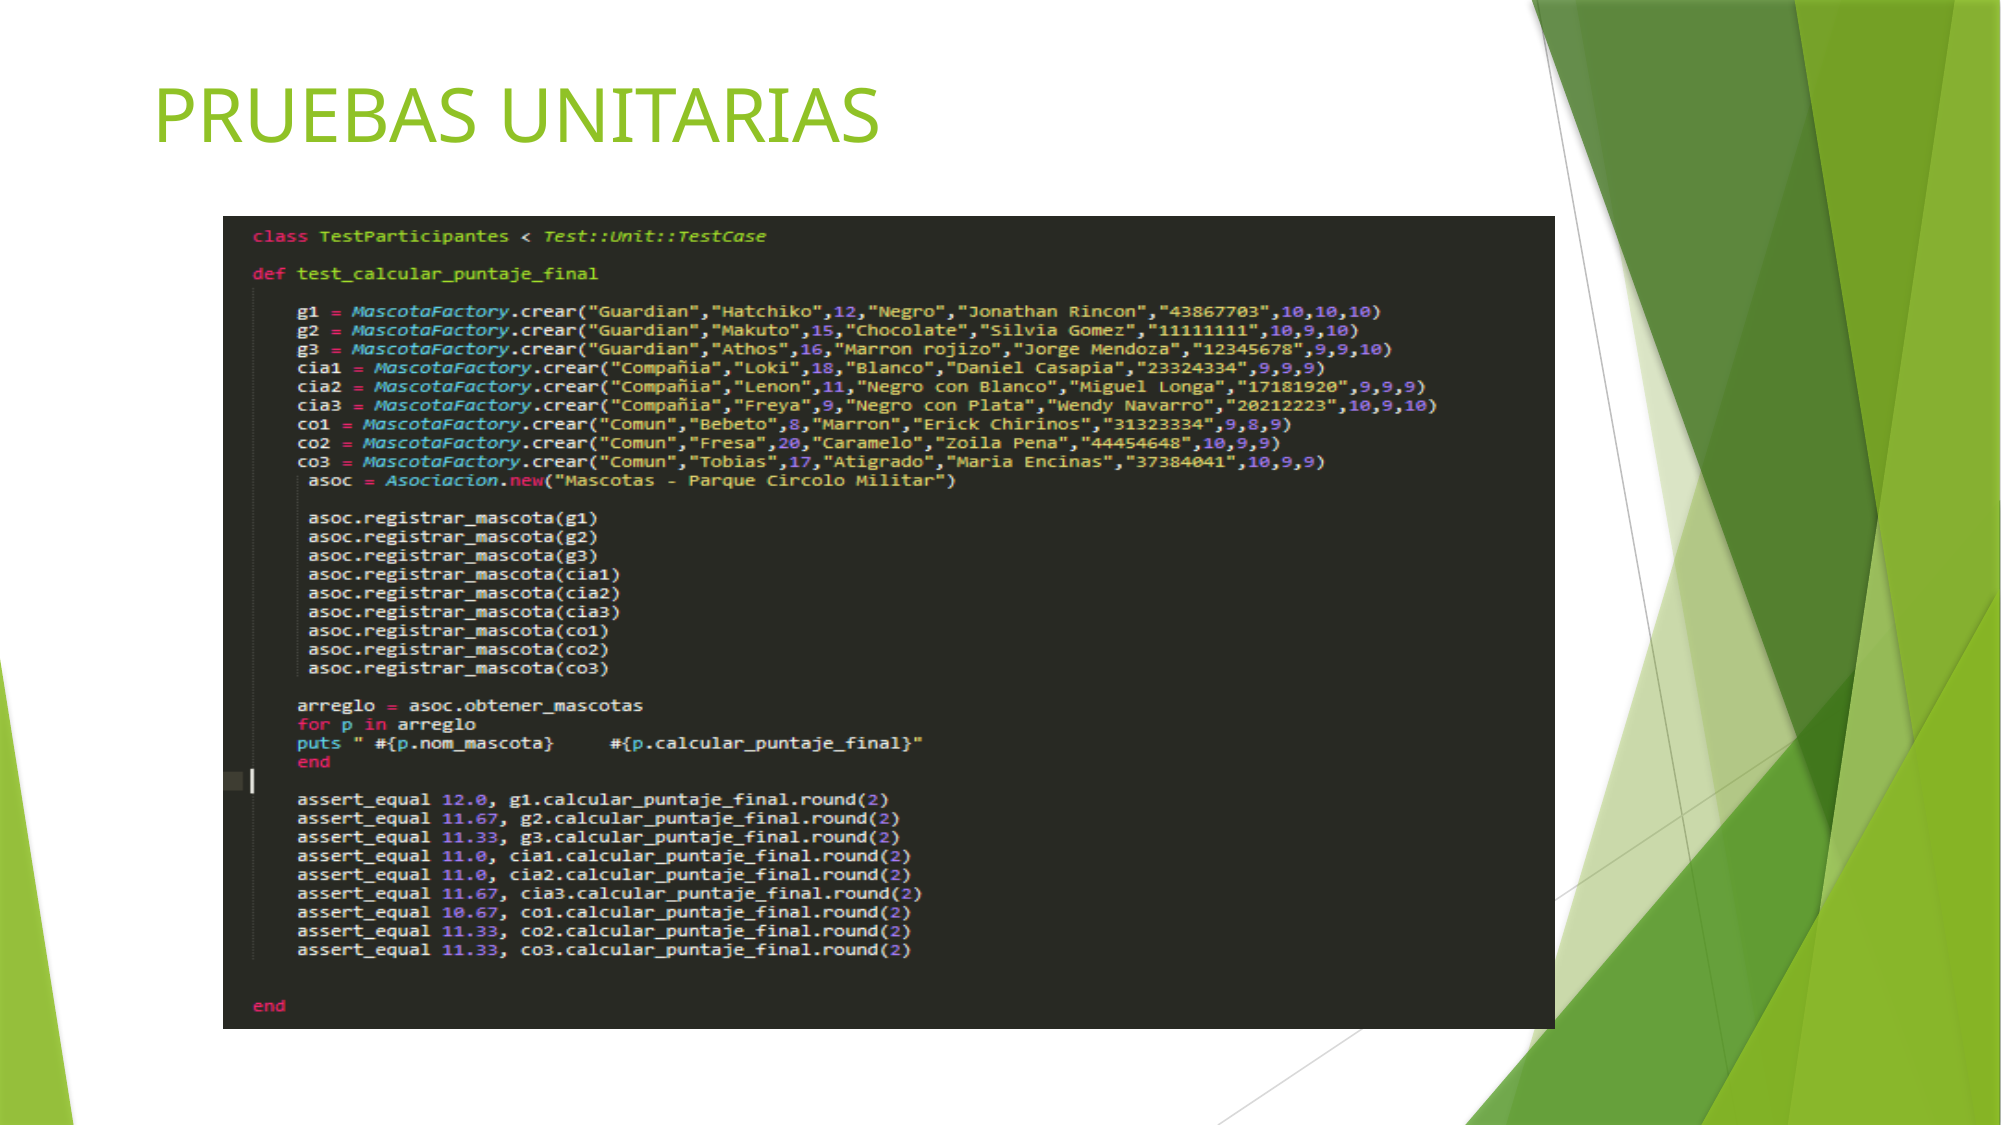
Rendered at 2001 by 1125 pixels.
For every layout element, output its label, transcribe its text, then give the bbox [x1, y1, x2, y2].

title PRUEBAS UNITARIAS [137, 59, 1172, 213]
picture [223, 215, 1555, 1029]
